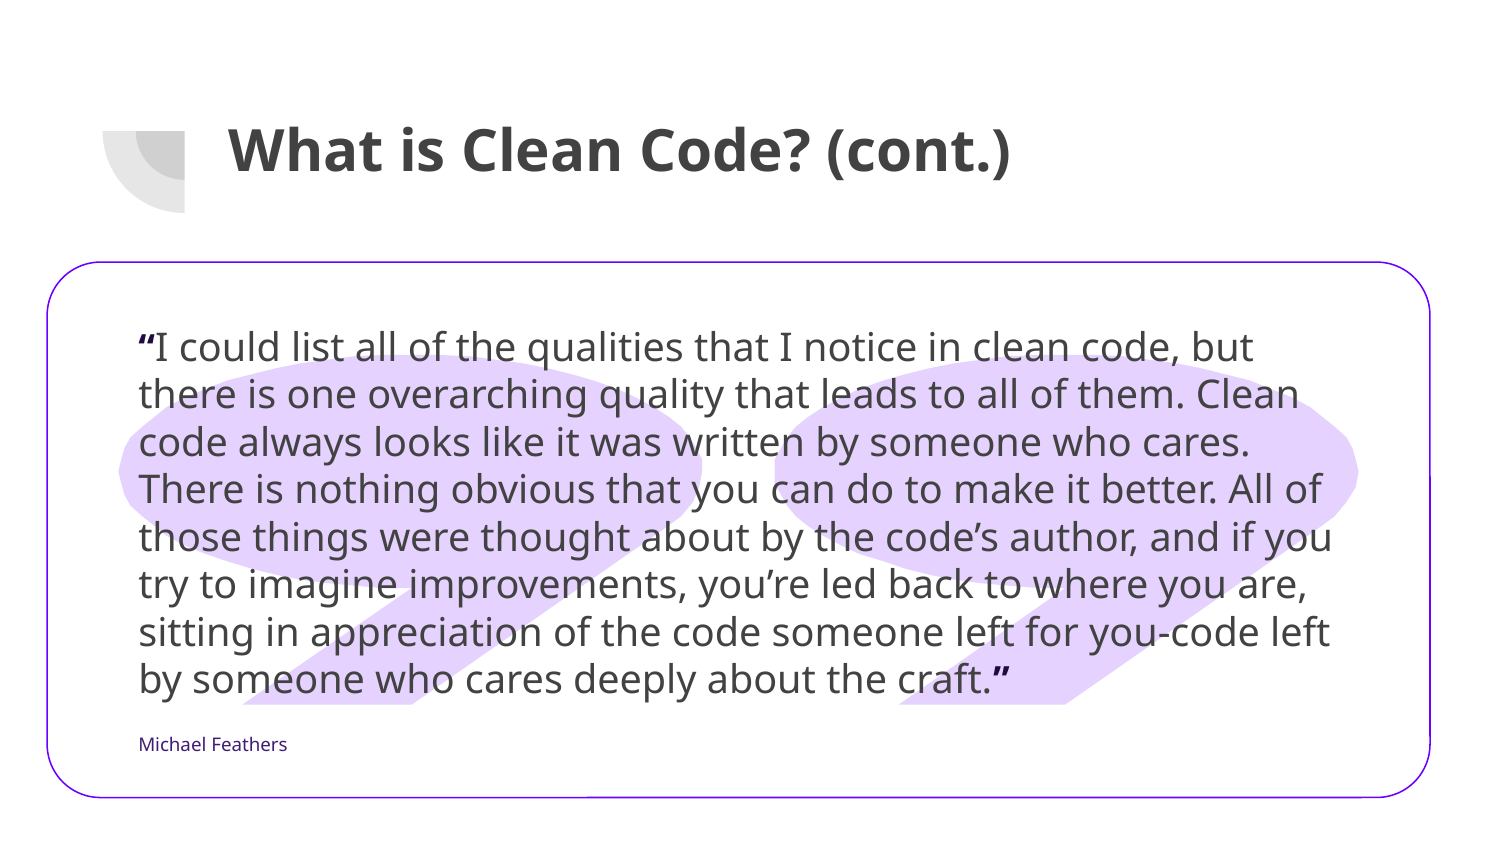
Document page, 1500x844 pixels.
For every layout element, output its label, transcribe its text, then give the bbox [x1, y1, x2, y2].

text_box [46, 261, 1431, 798]
title What is Clean Code? (cont.) [213, 98, 1368, 260]
